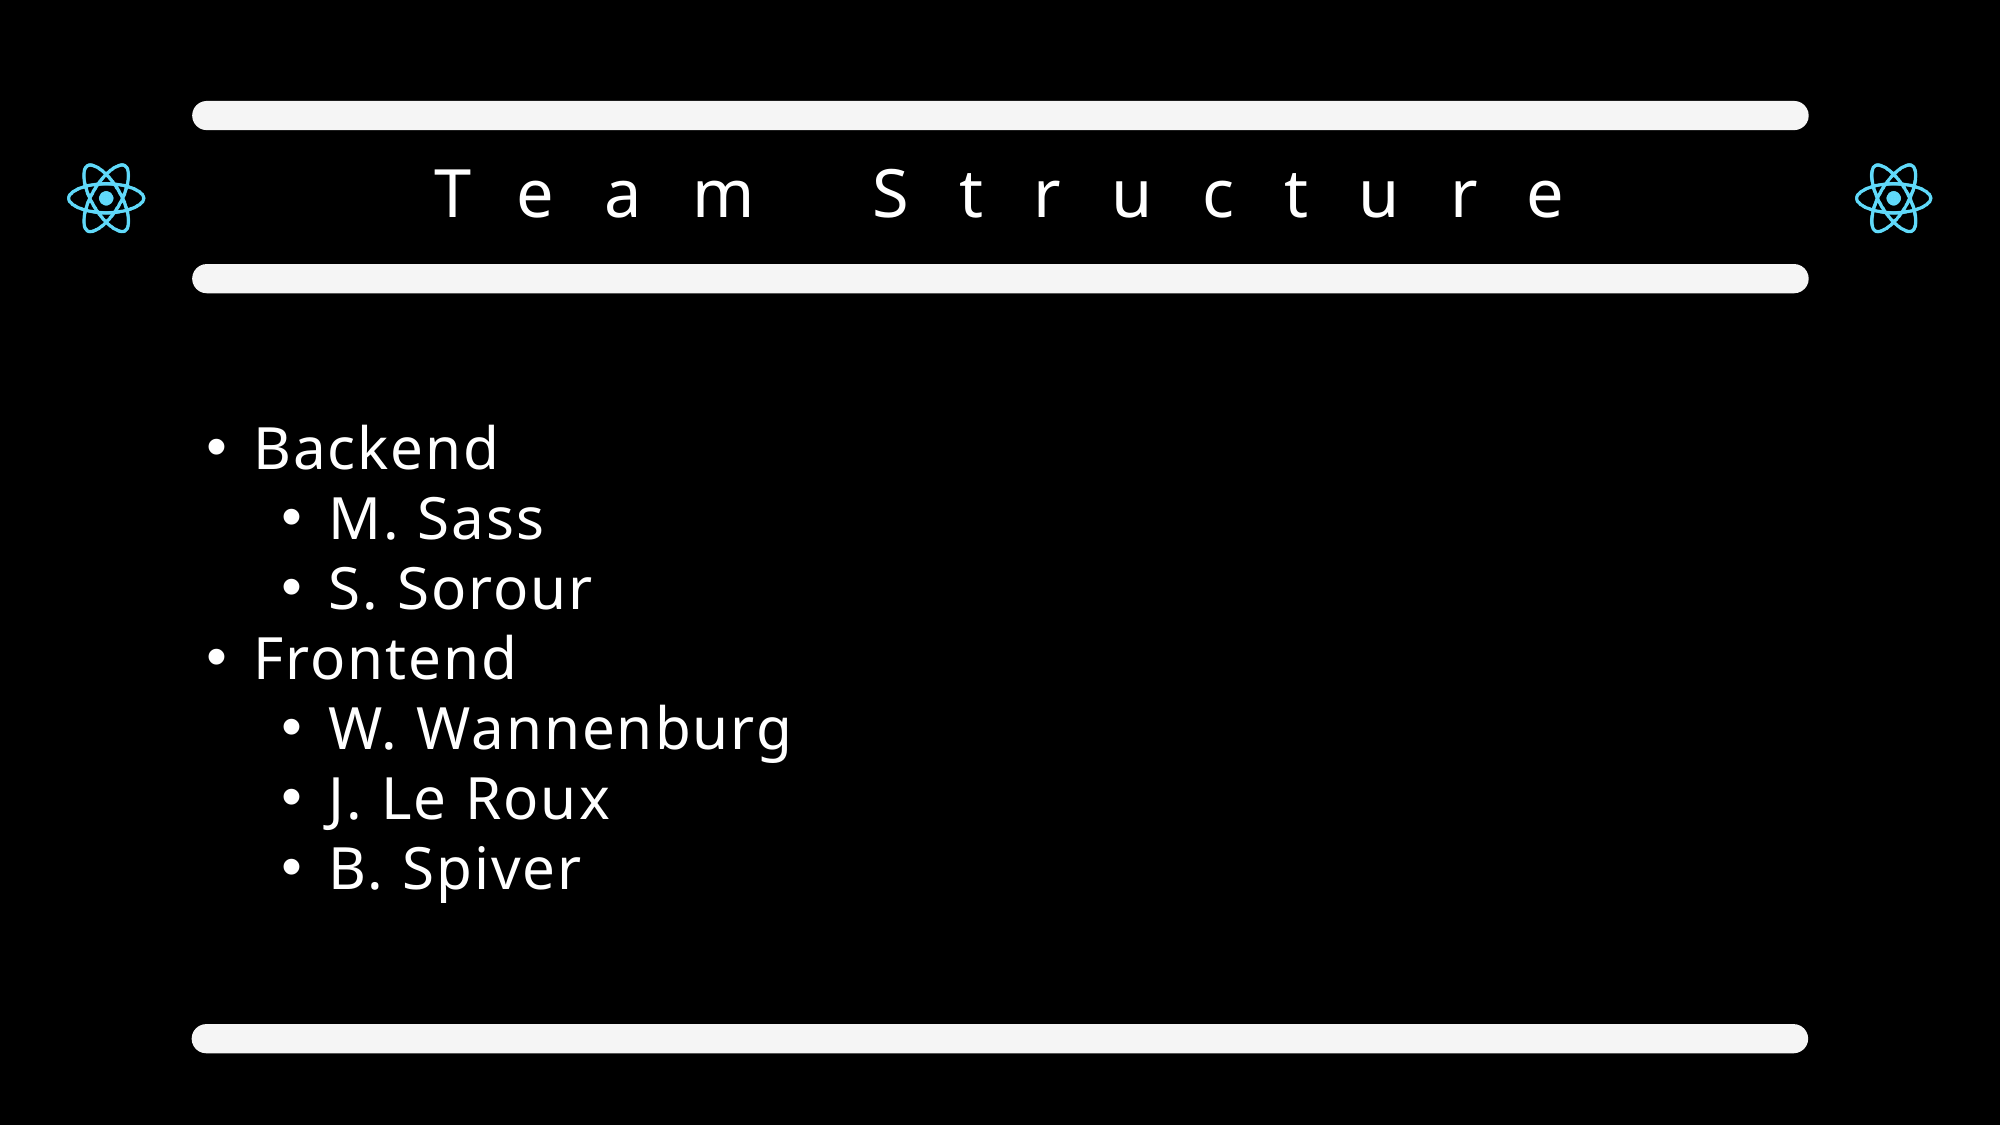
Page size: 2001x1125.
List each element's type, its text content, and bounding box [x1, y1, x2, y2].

picture [1853, 157, 1934, 239]
text_box [190, 1023, 1810, 1055]
text_box [191, 263, 1810, 295]
text_box Backend M. Sass S. Sorour Frontend W. Wannenburg J. Le Roux B. Spiver [191, 403, 1809, 909]
title Team Structure [191, 128, 1808, 263]
text_box [191, 99, 1810, 132]
picture [65, 157, 147, 239]
